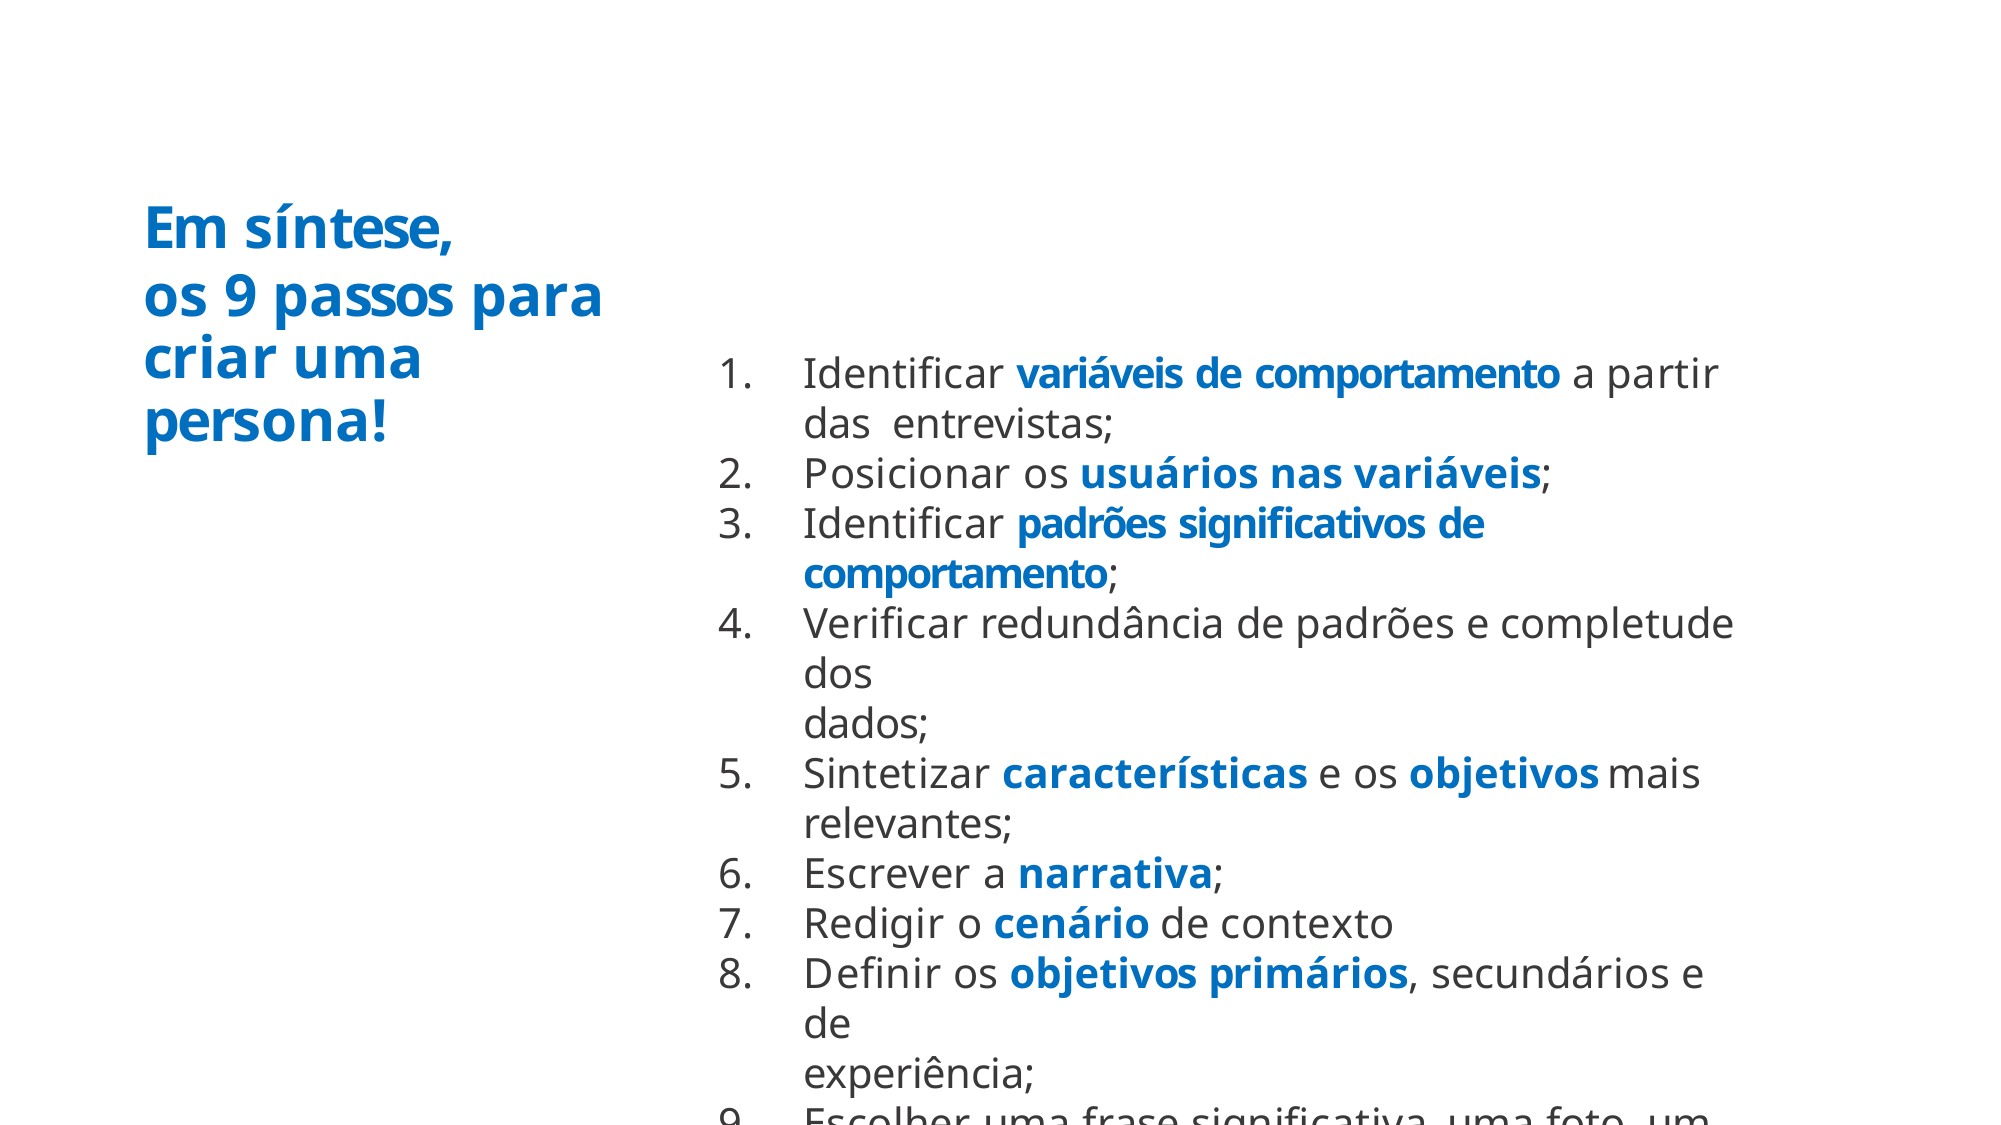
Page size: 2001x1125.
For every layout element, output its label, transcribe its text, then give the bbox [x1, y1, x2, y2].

title Em síntese, os 9 passos para criar uma persona! [141, 191, 636, 454]
text_box Identificar variáveis de comportamento a partir das entrevistas; Posicionar os usuários nas variáveis; Identificar padrões significativos de comportamento; Verificar redundância de padrões e completude dos dados; Sintetizar características e os objetivos mais relevantes; Escrever a narrativa; Redigir o cenário de contexto Definir os objetivos primários, secundários e de experiência; Escolher uma frase significativa, uma foto, um nome e montar o card da persona. [716, 344, 1779, 1125]
